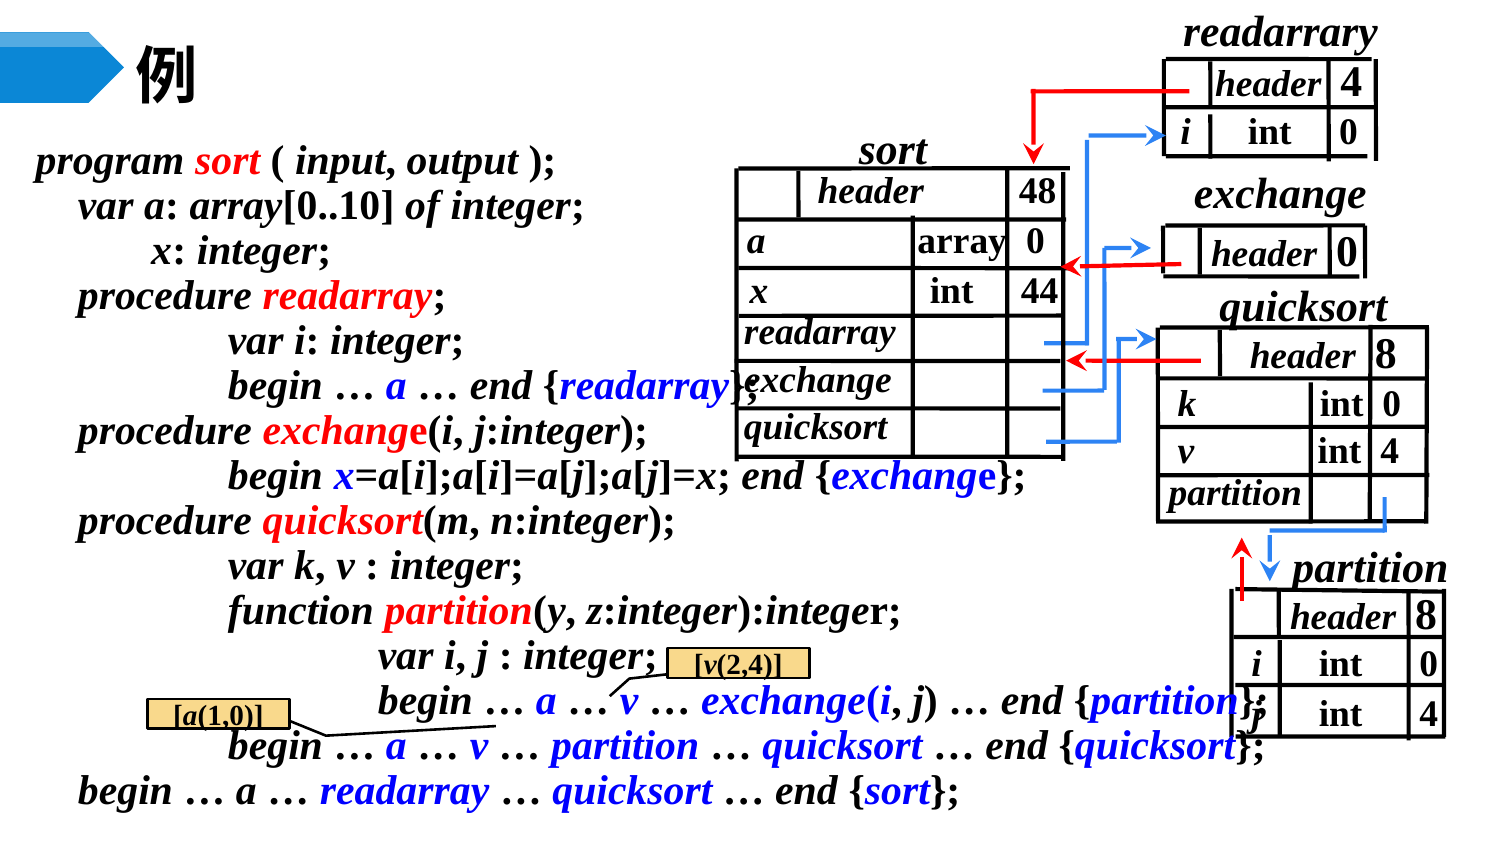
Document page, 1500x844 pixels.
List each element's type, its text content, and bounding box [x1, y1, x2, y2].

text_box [732, 0, 1500, 744]
text_box program sort ( input, output ); var a: array[0..10] of integer; x: integer; procedure readarray; var i: integer; begin … a … end {readarray}; procedure exchange(i, j:integer); begin x=a[i];a[i]=a[j];a[j]=x; end {exchange}; procedure quicksort(m, n:integer); var k, v : integer; function partition(y, z:integer):integer; var i, j : integer; begin … a … v … exchange(i, j) … end {partition}; begin … a … v … partition … quicksort … end {quicksort}; begin … a … readarray … quicksort … end {sort}; [24, 137, 1366, 819]
title 例 [123, 43, 726, 103]
